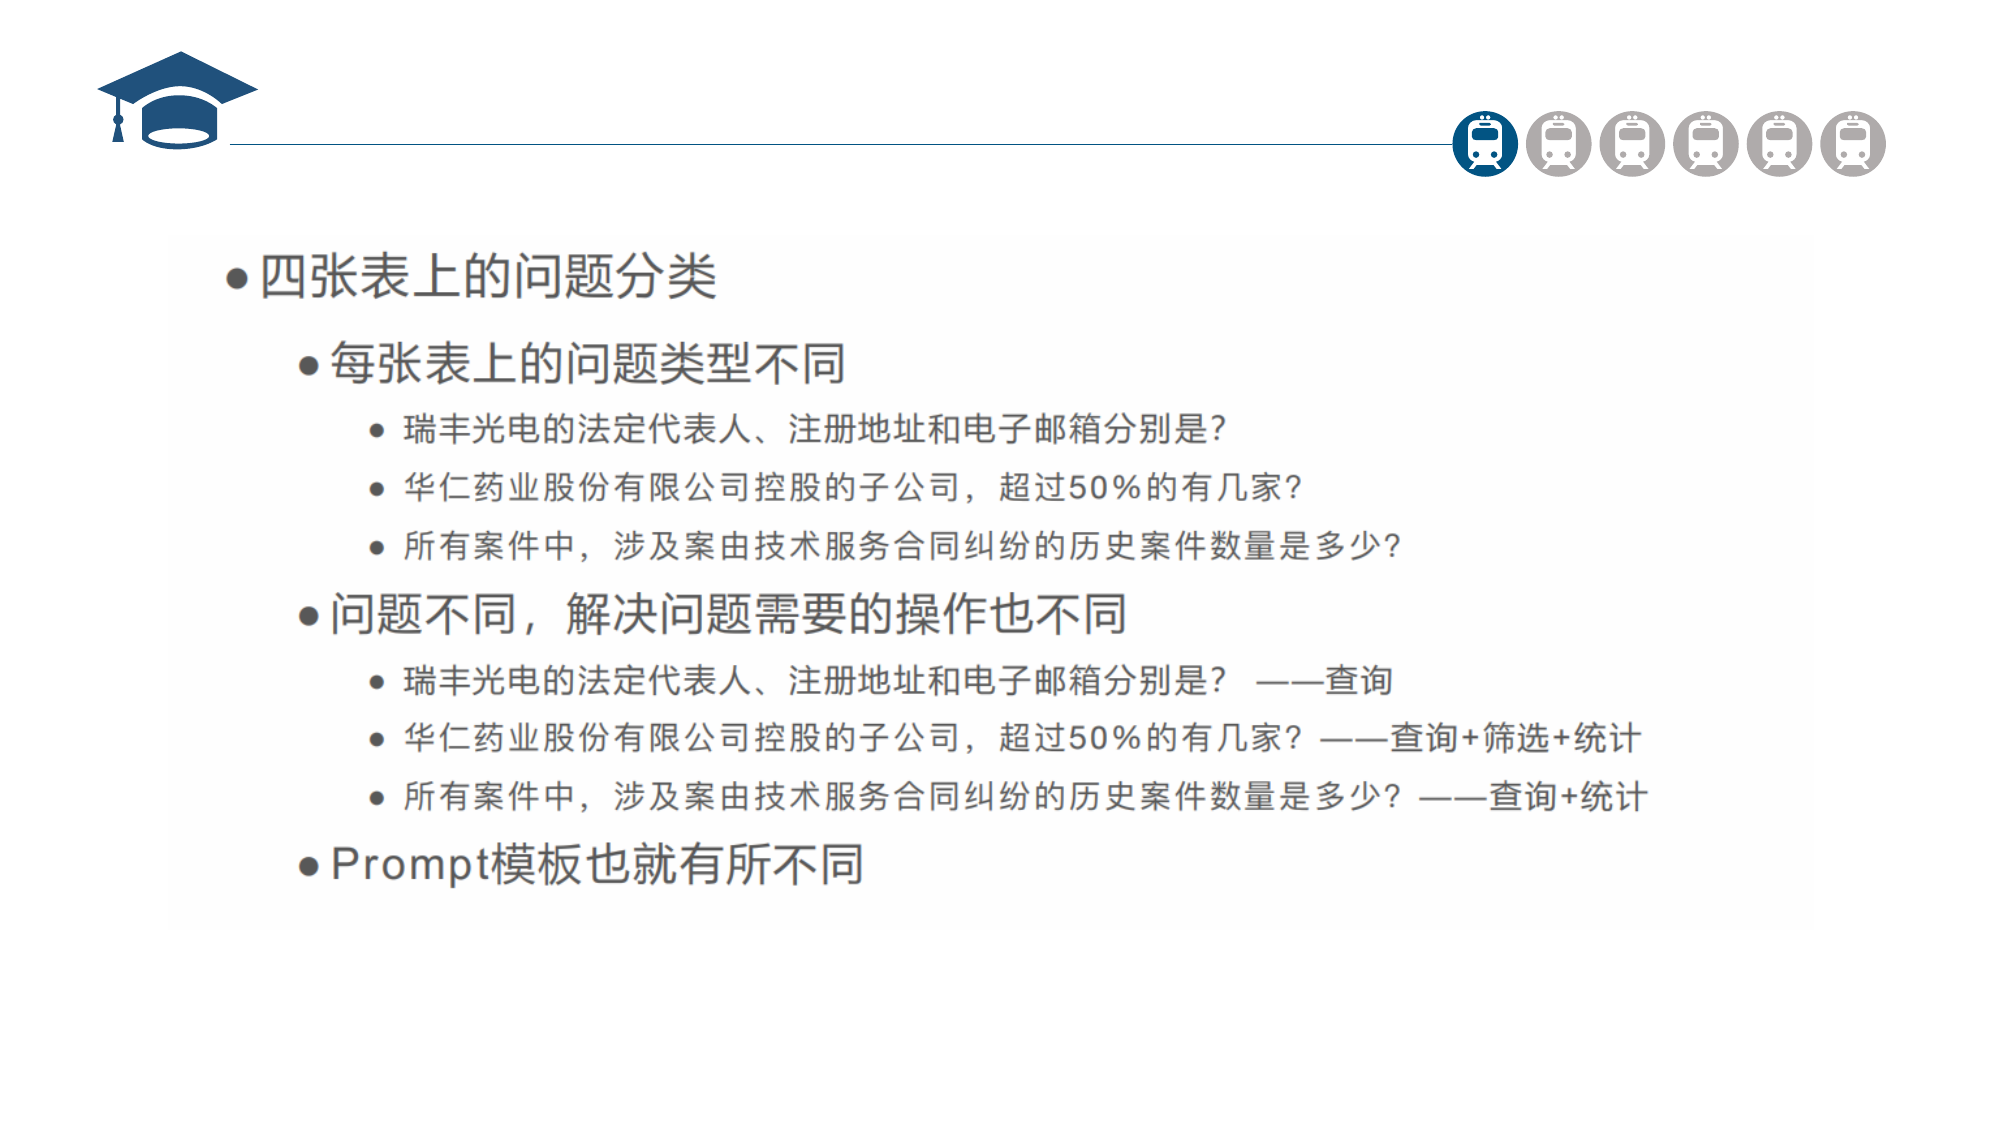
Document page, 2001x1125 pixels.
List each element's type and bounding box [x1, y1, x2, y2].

picture [168, 235, 1814, 930]
